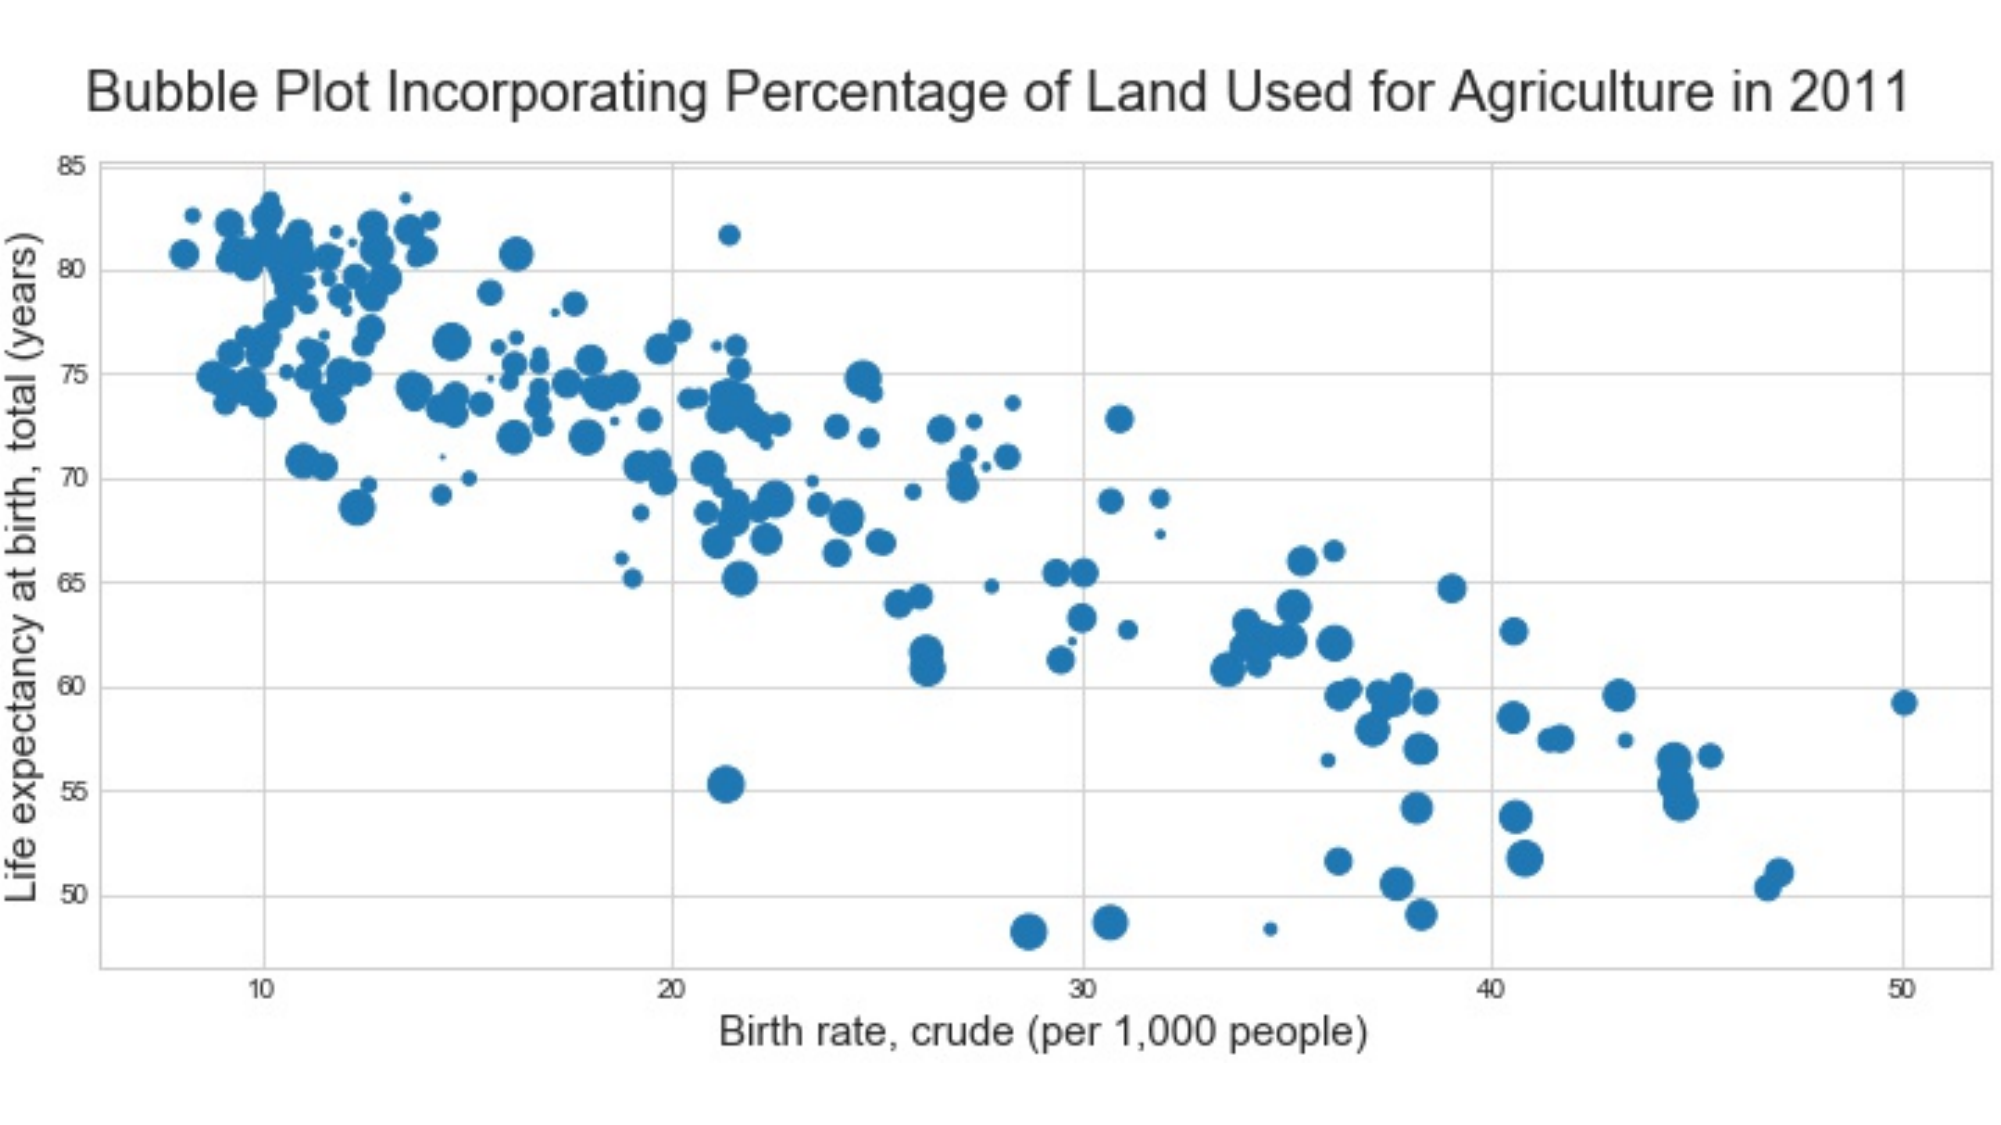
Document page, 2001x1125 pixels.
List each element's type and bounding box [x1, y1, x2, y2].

picture [0, 62, 2000, 1063]
